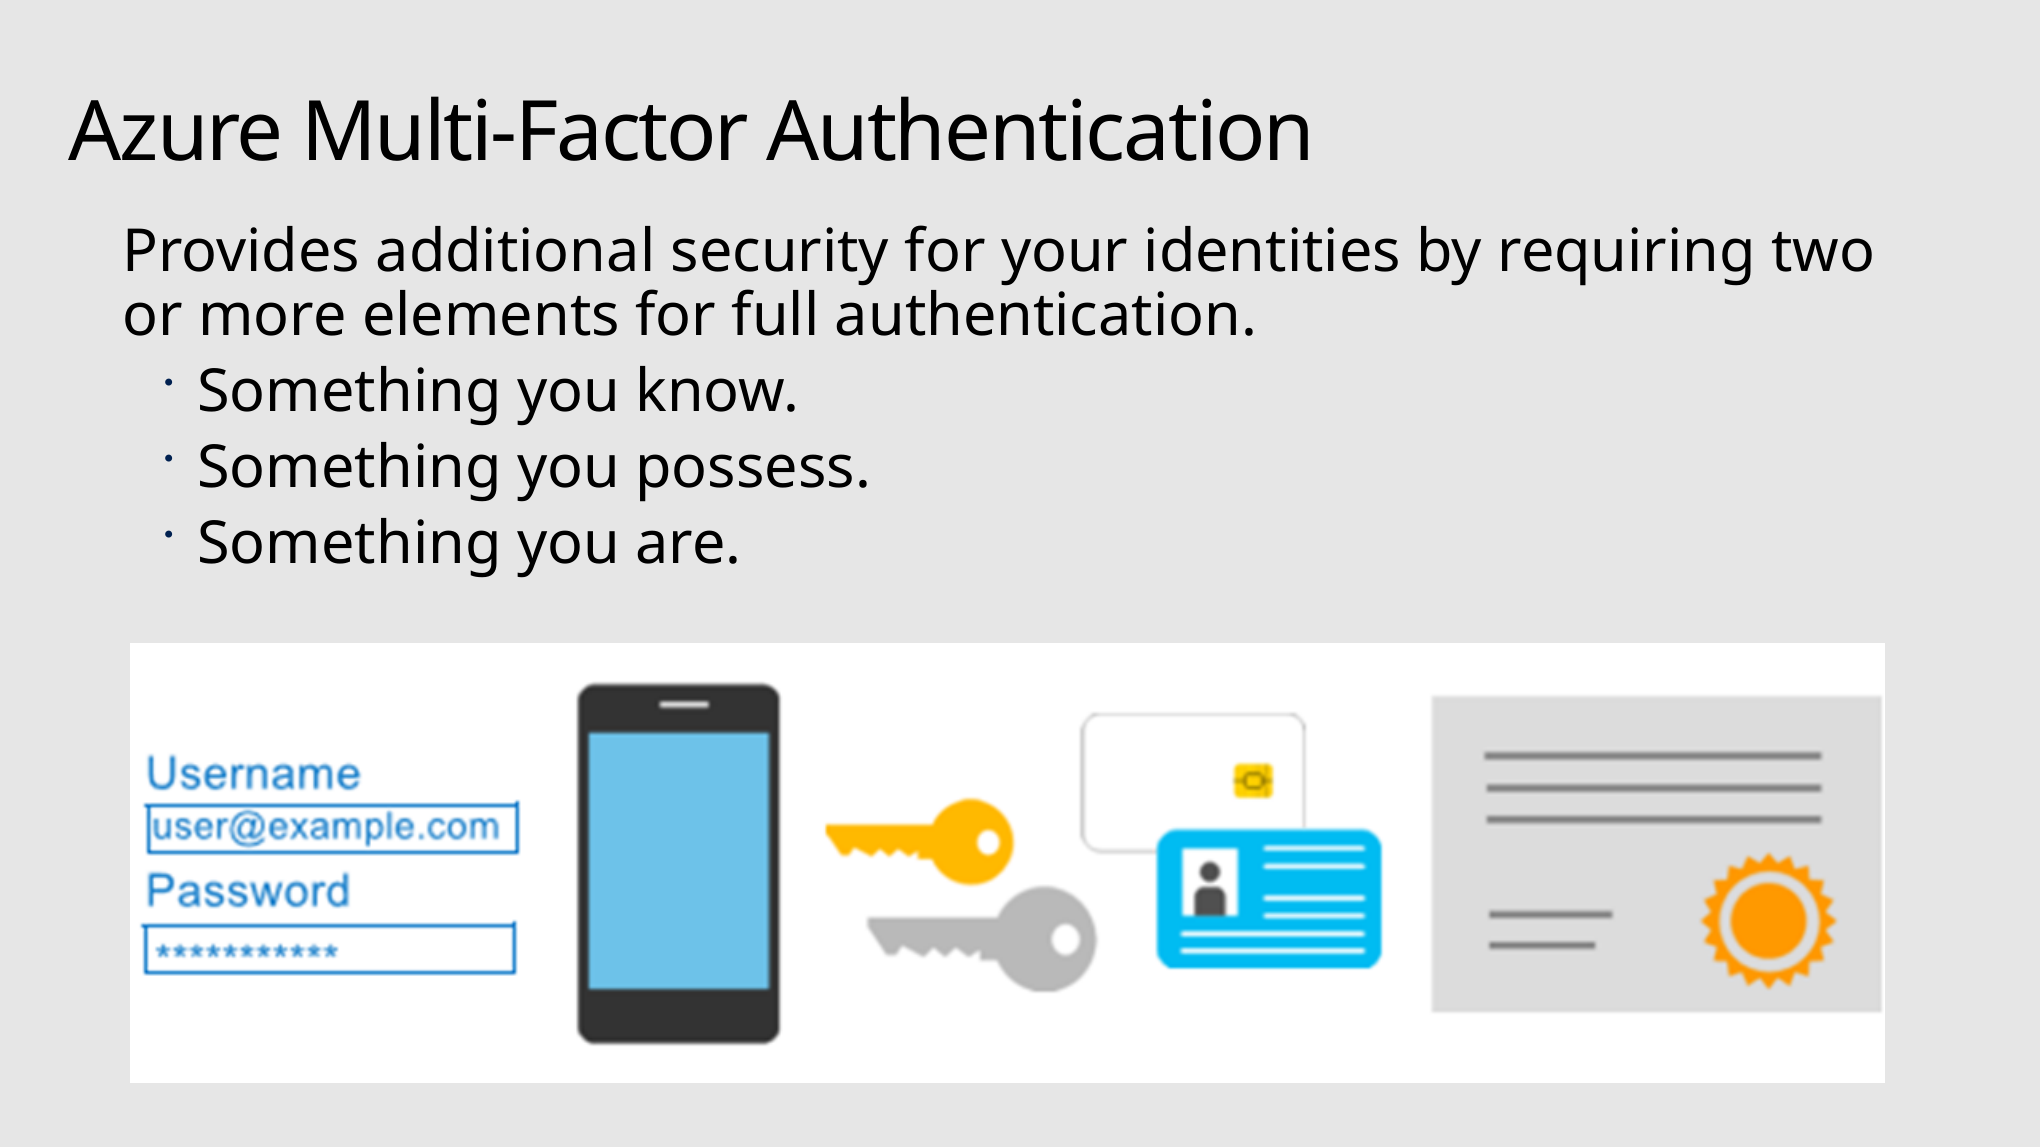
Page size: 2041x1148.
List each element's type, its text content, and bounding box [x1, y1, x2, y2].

list Provides additional security for your identities by requiring two or more elements for full authentication. Something you know. Something you possess. Something you are. [98, 204, 1942, 603]
title Azure Multi-Factor Authentication [45, 73, 1996, 225]
picture [129, 643, 1885, 1083]
